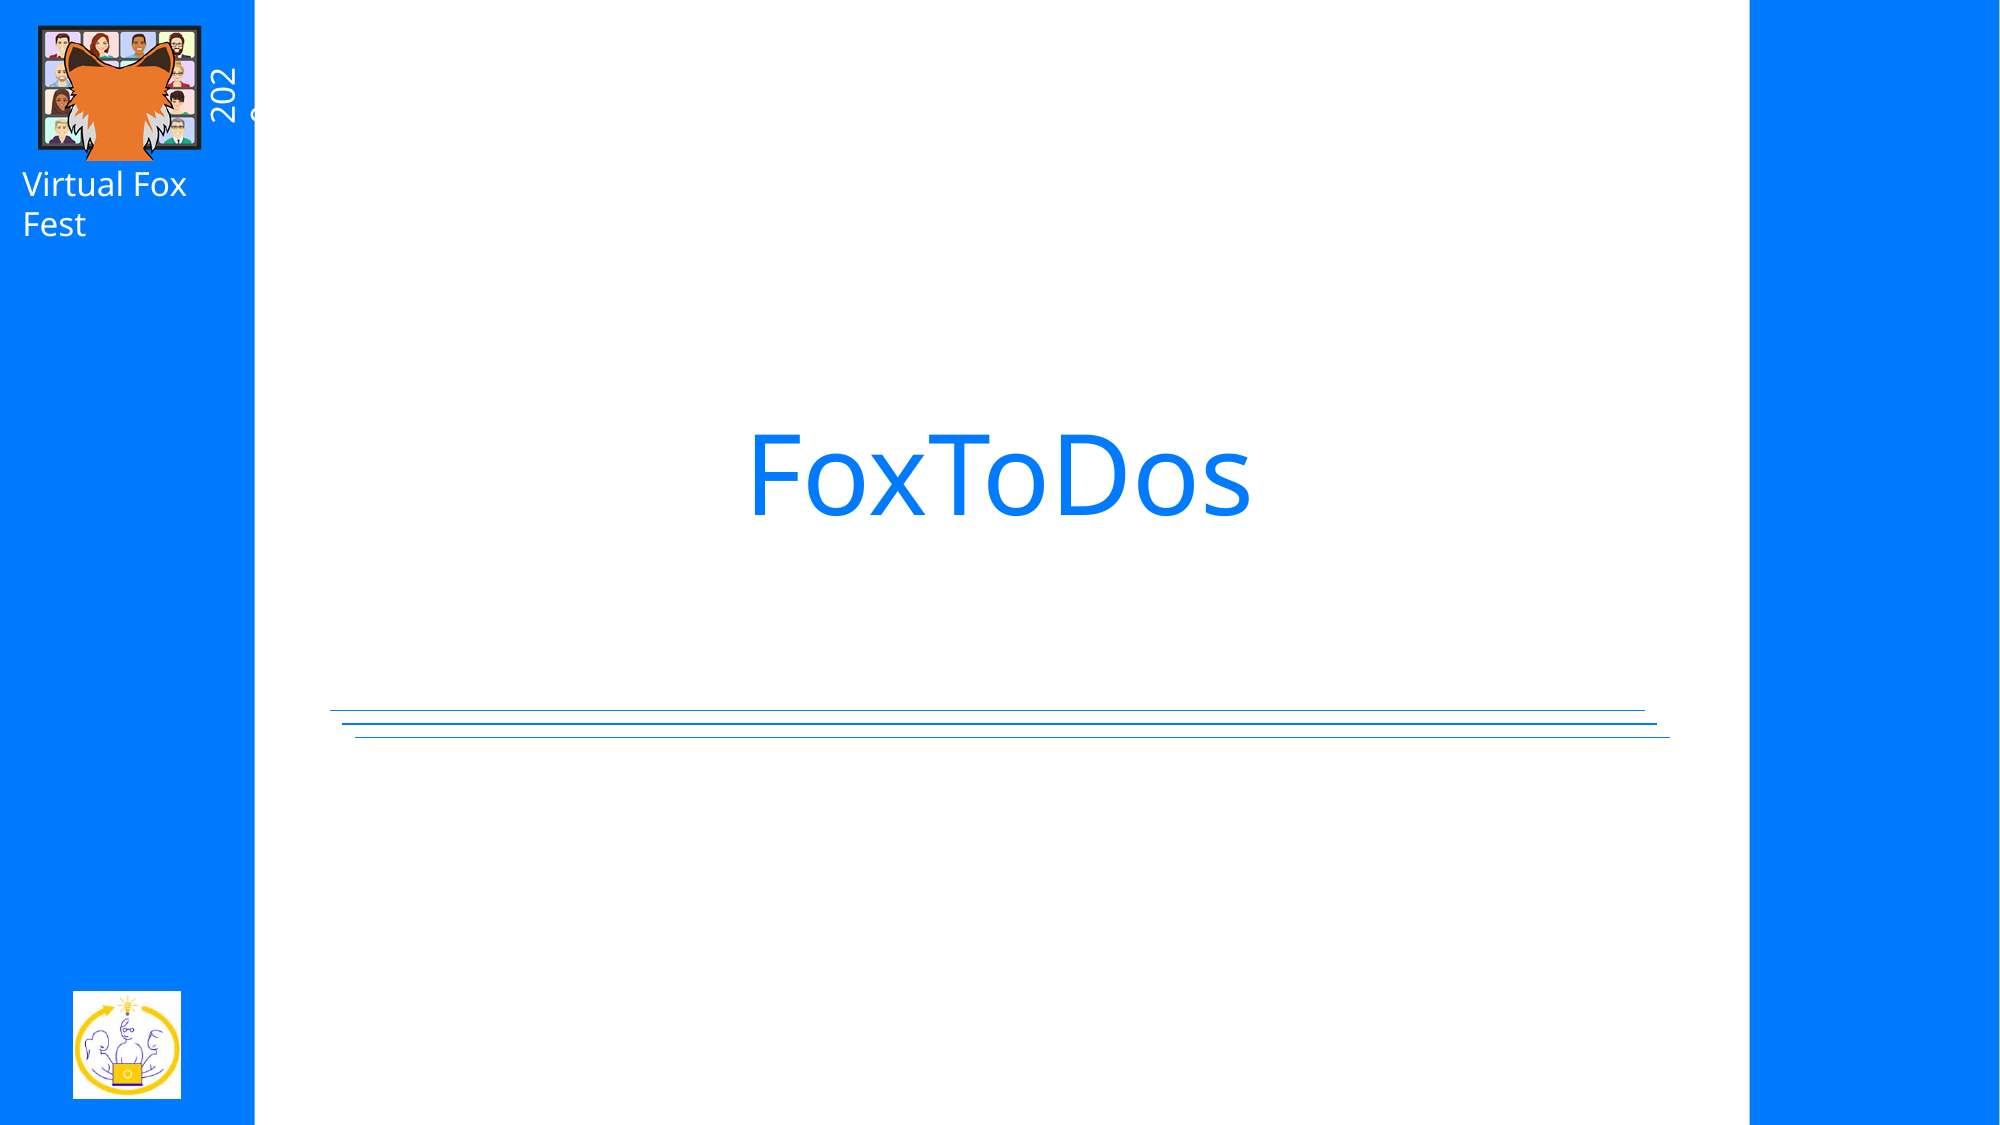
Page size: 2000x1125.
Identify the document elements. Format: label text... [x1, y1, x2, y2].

title FoxToDos [424, 260, 1575, 699]
picture [73, 991, 181, 1099]
picture [26, 20, 214, 161]
